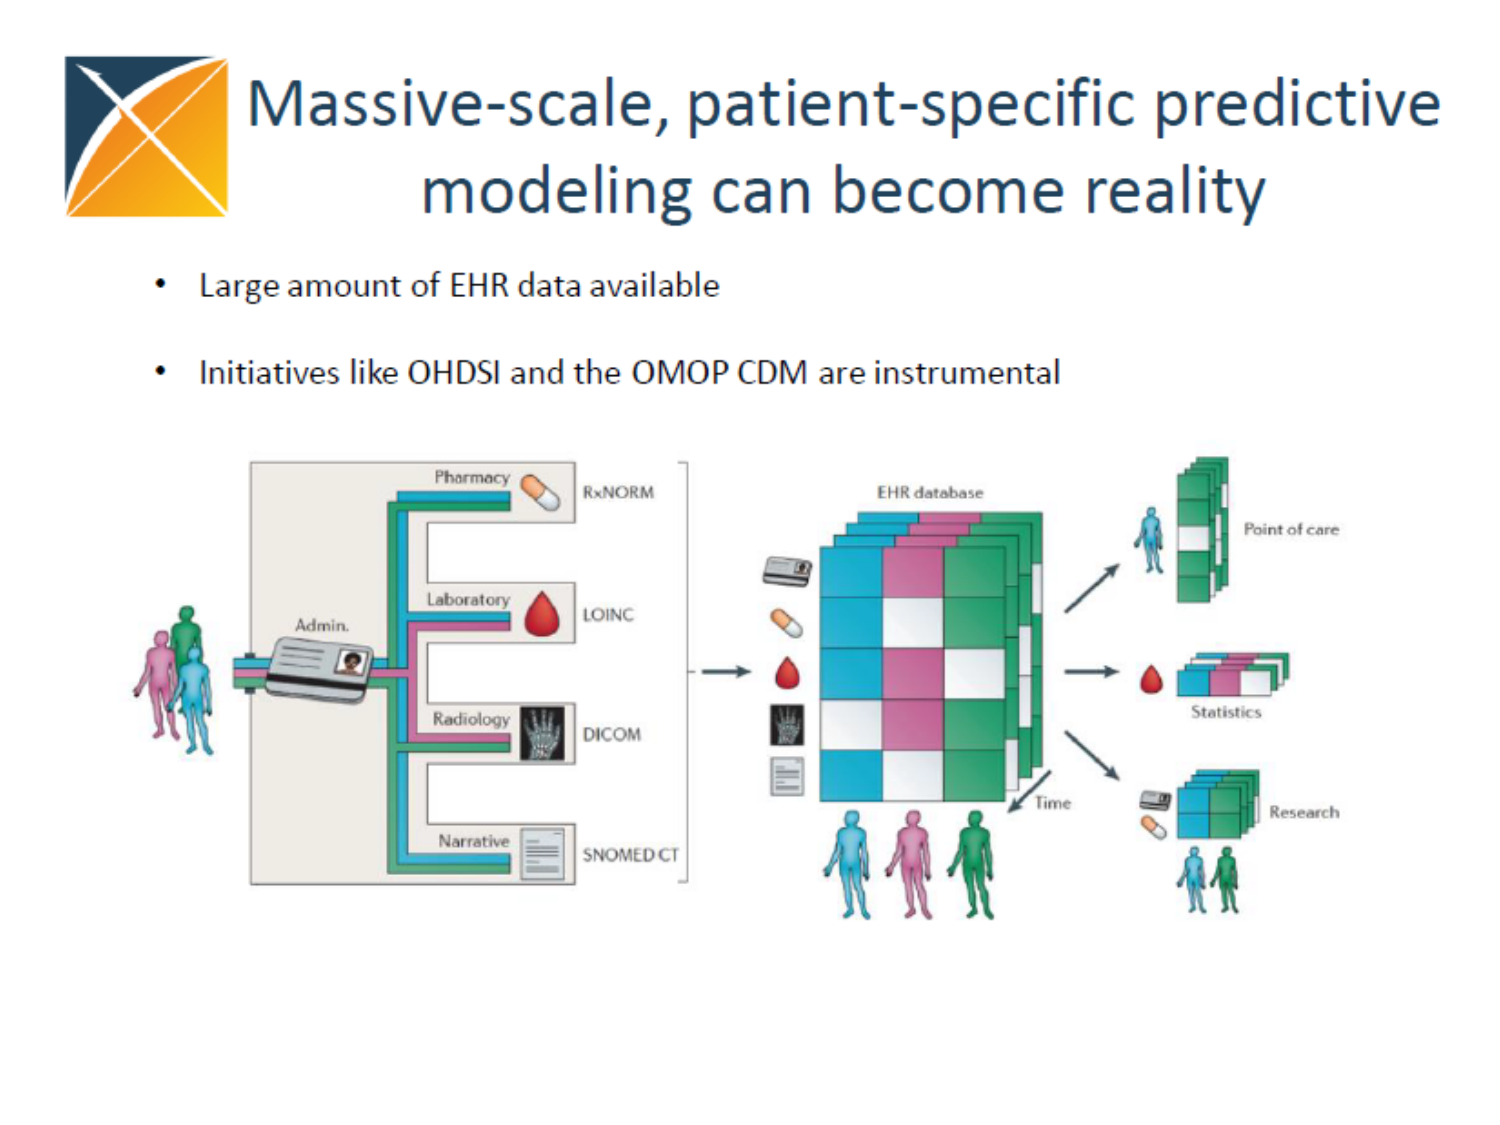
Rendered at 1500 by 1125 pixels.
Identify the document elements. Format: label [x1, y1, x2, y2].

picture [58, 48, 1447, 984]
